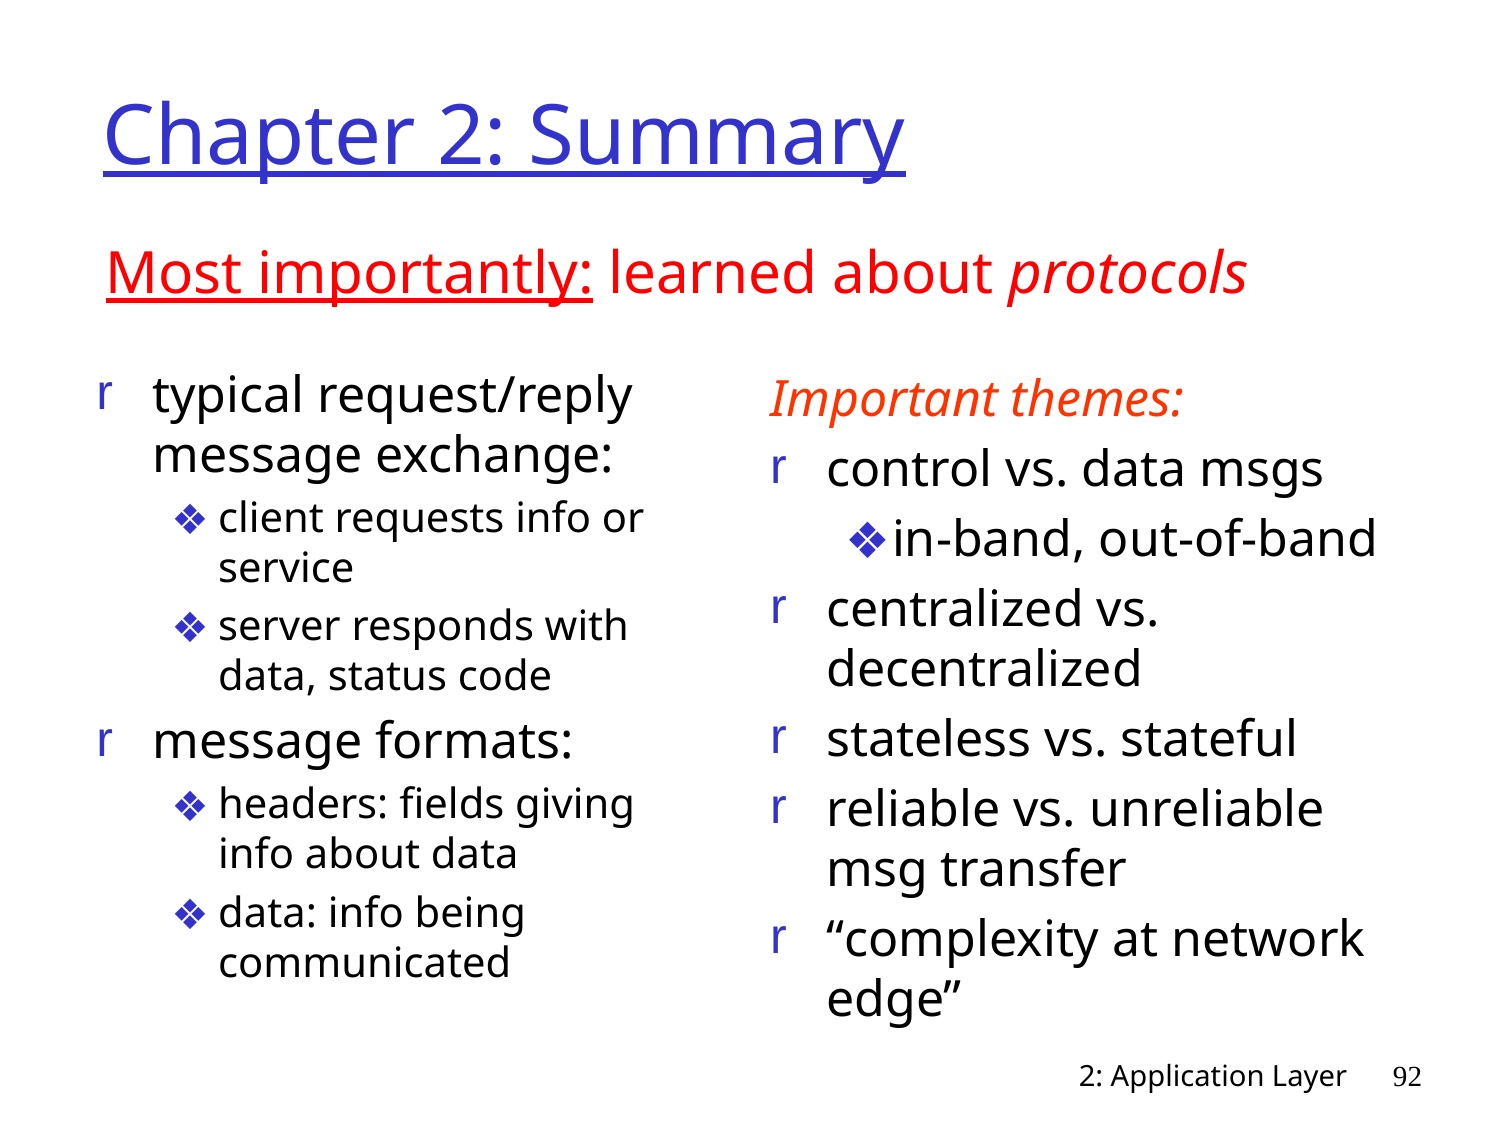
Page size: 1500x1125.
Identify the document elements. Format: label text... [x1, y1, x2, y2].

footer 2: Application Layer [887, 1050, 1362, 1125]
list typical request/reply message exchange: client requests info or service server responds with data, status code message formats: headers: fields giving info about data data: info being communicated [81, 354, 707, 958]
slide_number ‹#› [1362, 1050, 1438, 1125]
text_box Important themes: control vs. data msgs in-band, out-of-band centralized vs. decentralized stateless vs. stateful reliable vs. unreliable msg transfer “complexity at network edge” [755, 358, 1406, 962]
list Most importantly: learned about protocols [90, 228, 1335, 340]
title Chapter 2: Summary [87, 37, 1363, 225]
